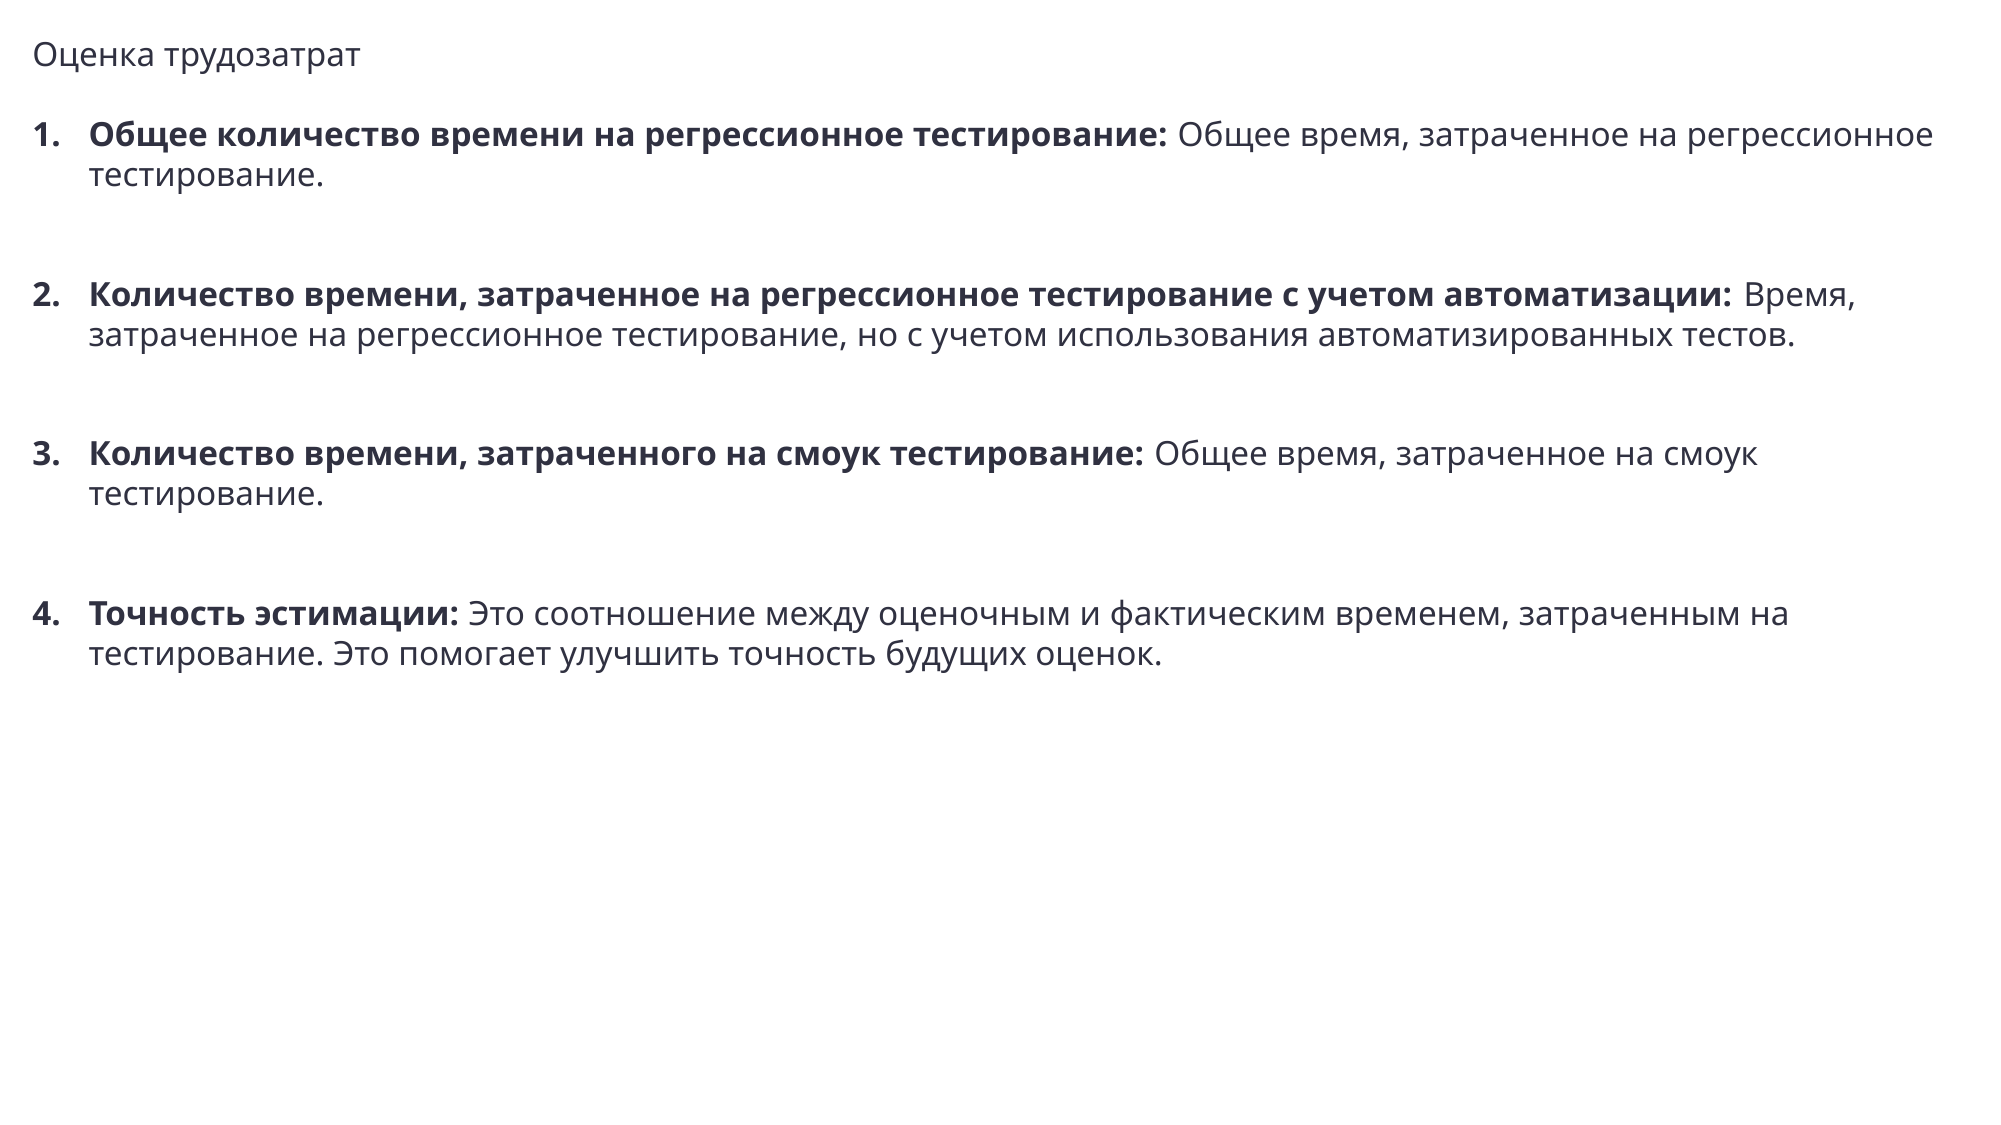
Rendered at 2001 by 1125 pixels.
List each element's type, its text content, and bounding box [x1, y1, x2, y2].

text_box Оценка трудозатрат Общее количество времени на регрессионное тестирование: Общее время, затраченное на регрессионное тестирование. Количество времени, затраченное на регрессионное тестирование с учетом автоматизации: Время, затраченное на регрессионное тестирование, но с учетом использования автоматизированных тестов. Количество времени, затраченного на смоук тестирование: Общее время, затраченное на смоук тестирование. Точность эстимации: Это соотношение между оценочным и фактическим временем, затраченным на тестирование. Это помогает улучшить точность будущих оценок. [17, 25, 1984, 680]
